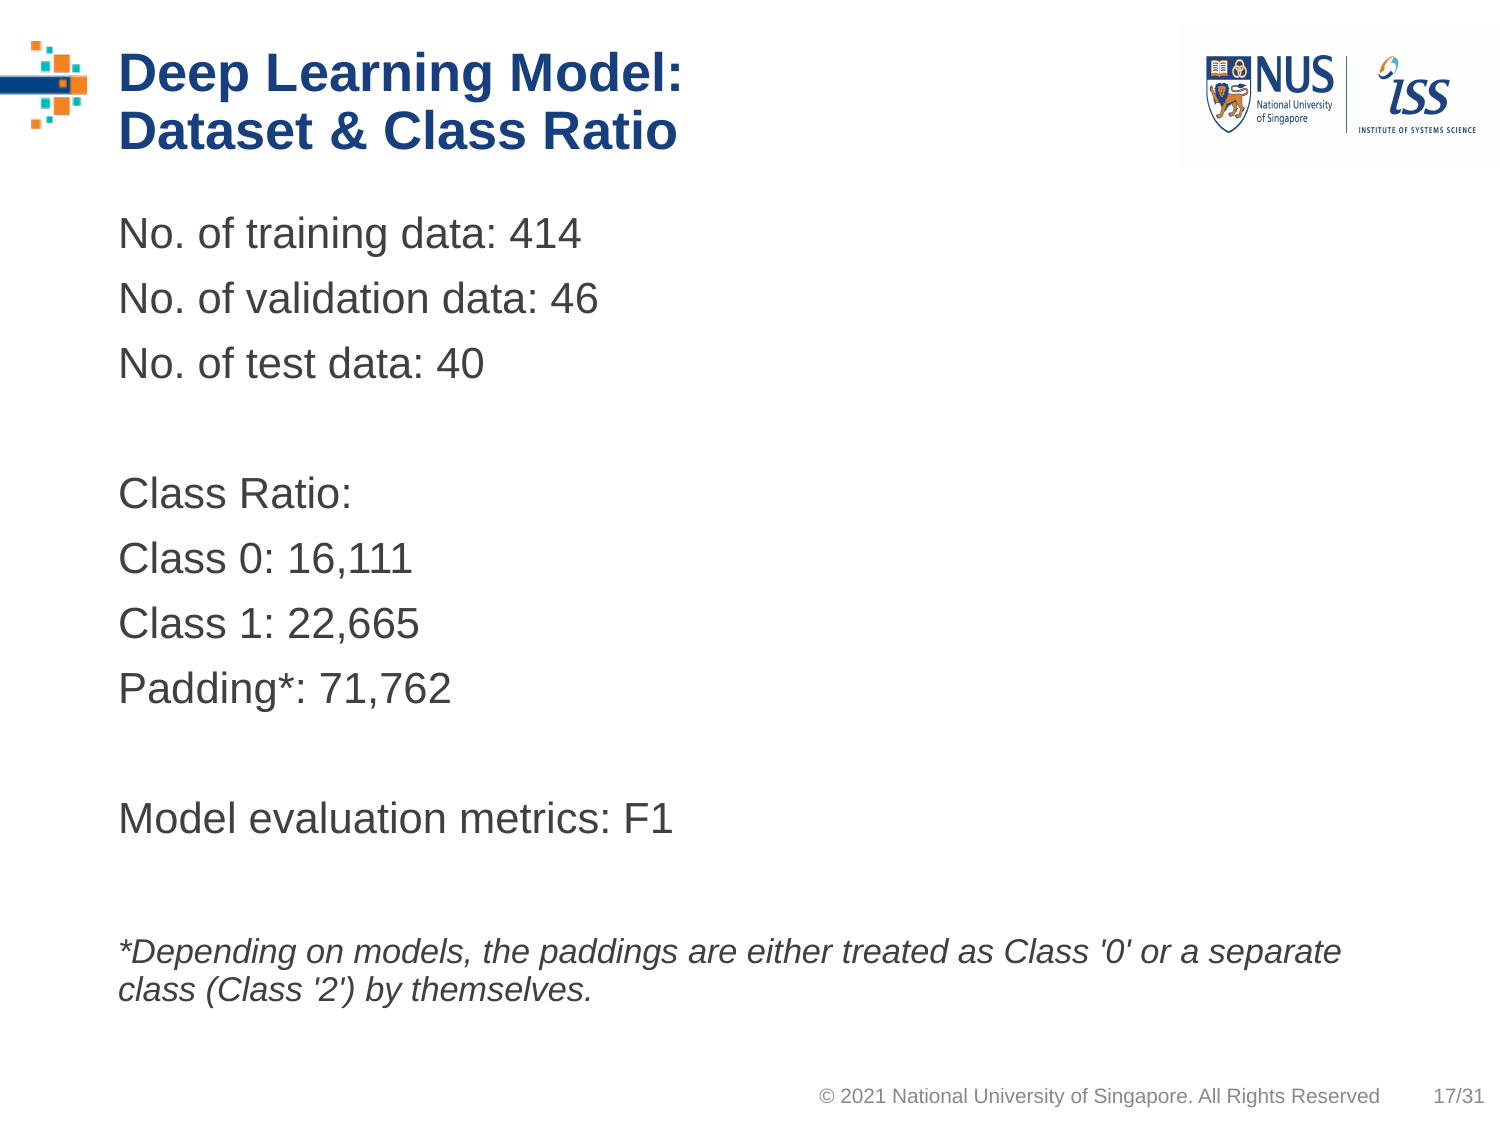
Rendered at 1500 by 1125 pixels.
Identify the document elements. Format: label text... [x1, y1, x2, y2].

footer © 2021 National University of Singapore. All Rights Reserved [804, 1065, 1397, 1125]
title Deep Learning Model: Dataset & Class Ratio [103, 57, 1330, 148]
picture [0, 41, 87, 131]
slide_number 17/31 [1407, 1065, 1500, 1125]
picture [1180, 22, 1500, 167]
list No. of training data: 414 No. of validation data: 46 No. of test data: 40 Class Ratio: Class 0: 16,111 Class 1: 22,665 Padding*: 71,762 Model evaluation metrics: F1 *Depending on models, the paddings are either treated as Class '0' or a separate class (Class '2') by themselves. [103, 203, 1397, 1023]
